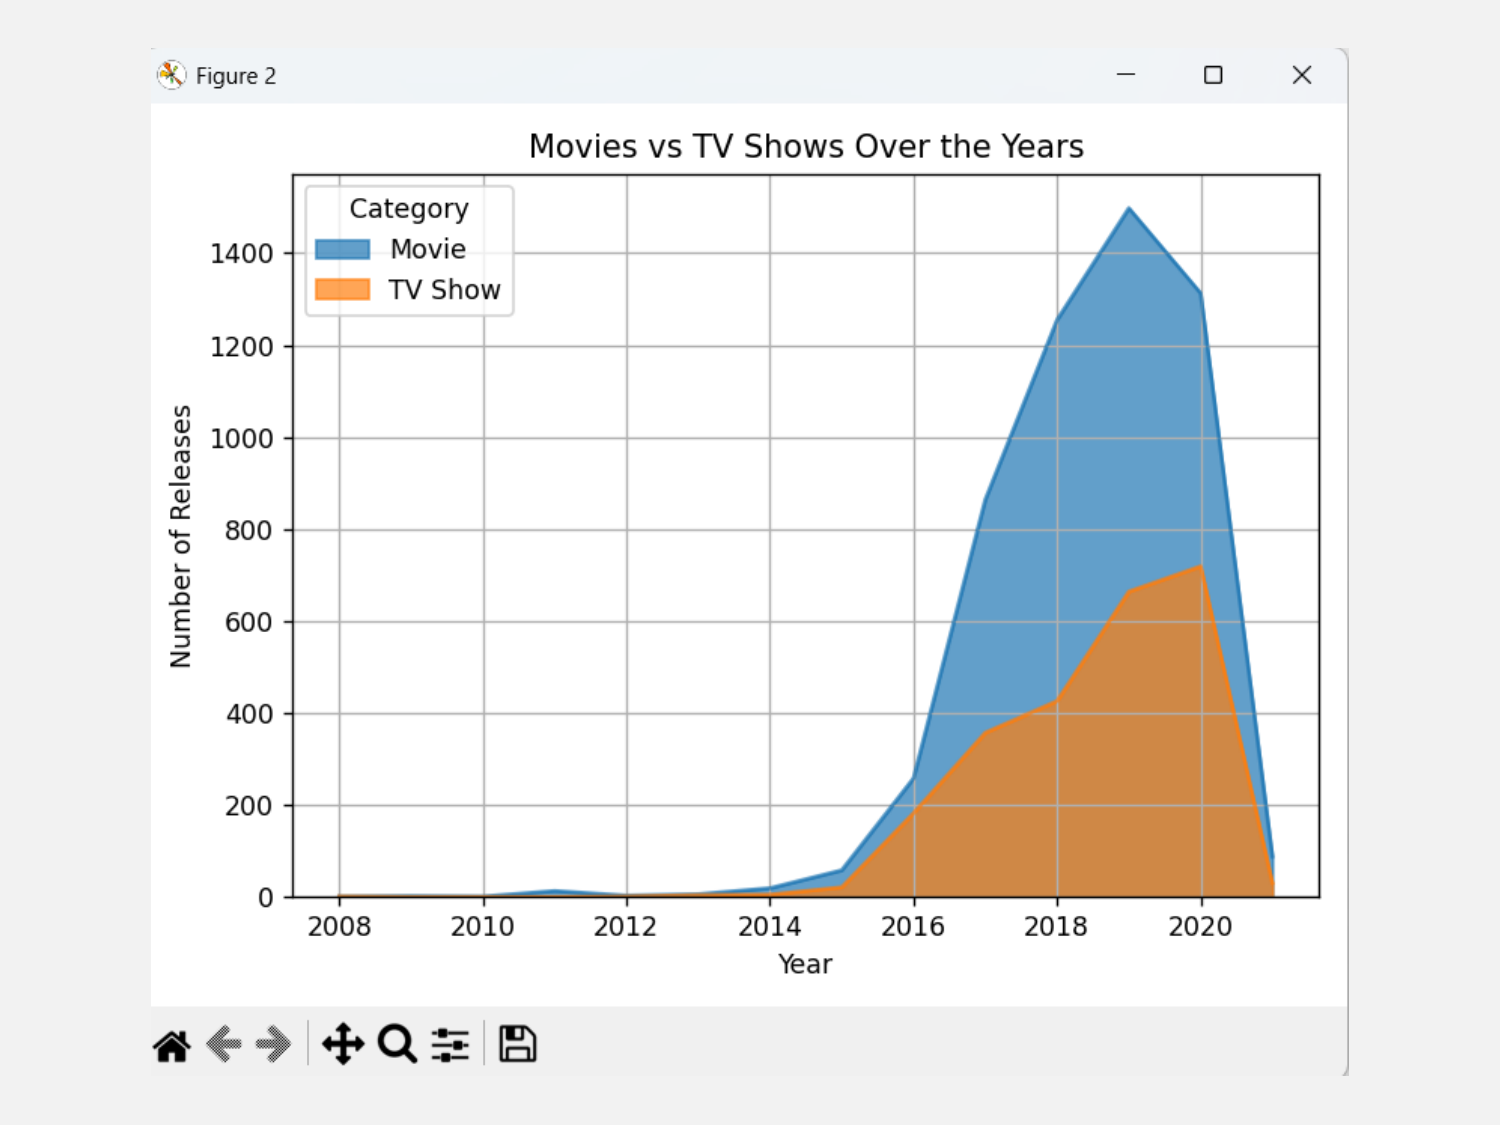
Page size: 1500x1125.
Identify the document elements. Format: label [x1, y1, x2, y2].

picture [151, 48, 1349, 1076]
